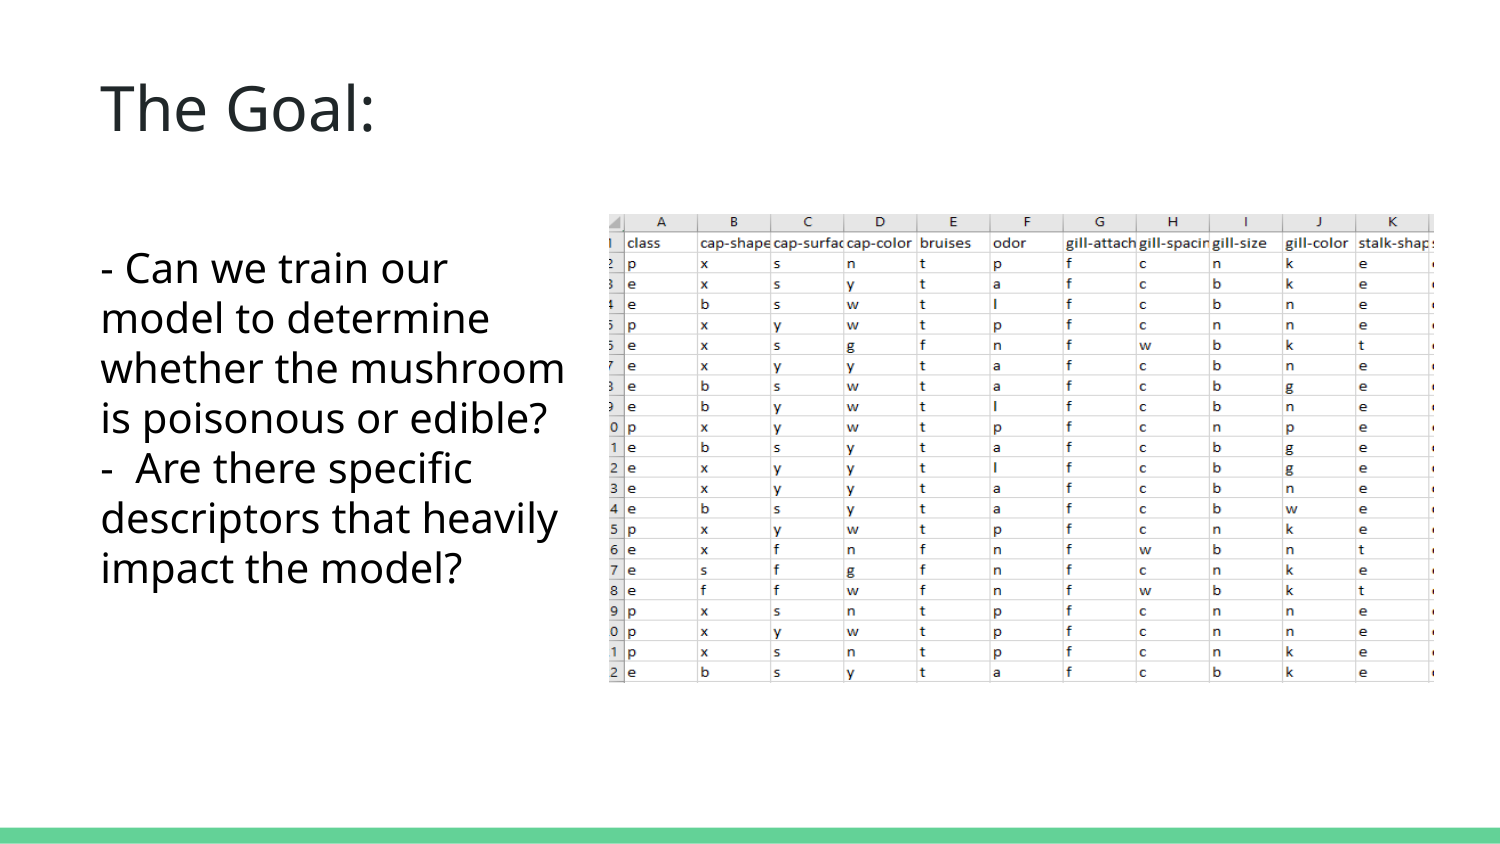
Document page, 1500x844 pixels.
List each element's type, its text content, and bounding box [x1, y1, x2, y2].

text_box - Can we train our model to determine whether the mushroom is poisonous or edible? - Are there specific descriptors that heavily impact the model? [85, 226, 598, 778]
picture [609, 213, 1435, 684]
title The Goal: [85, 54, 1371, 193]
